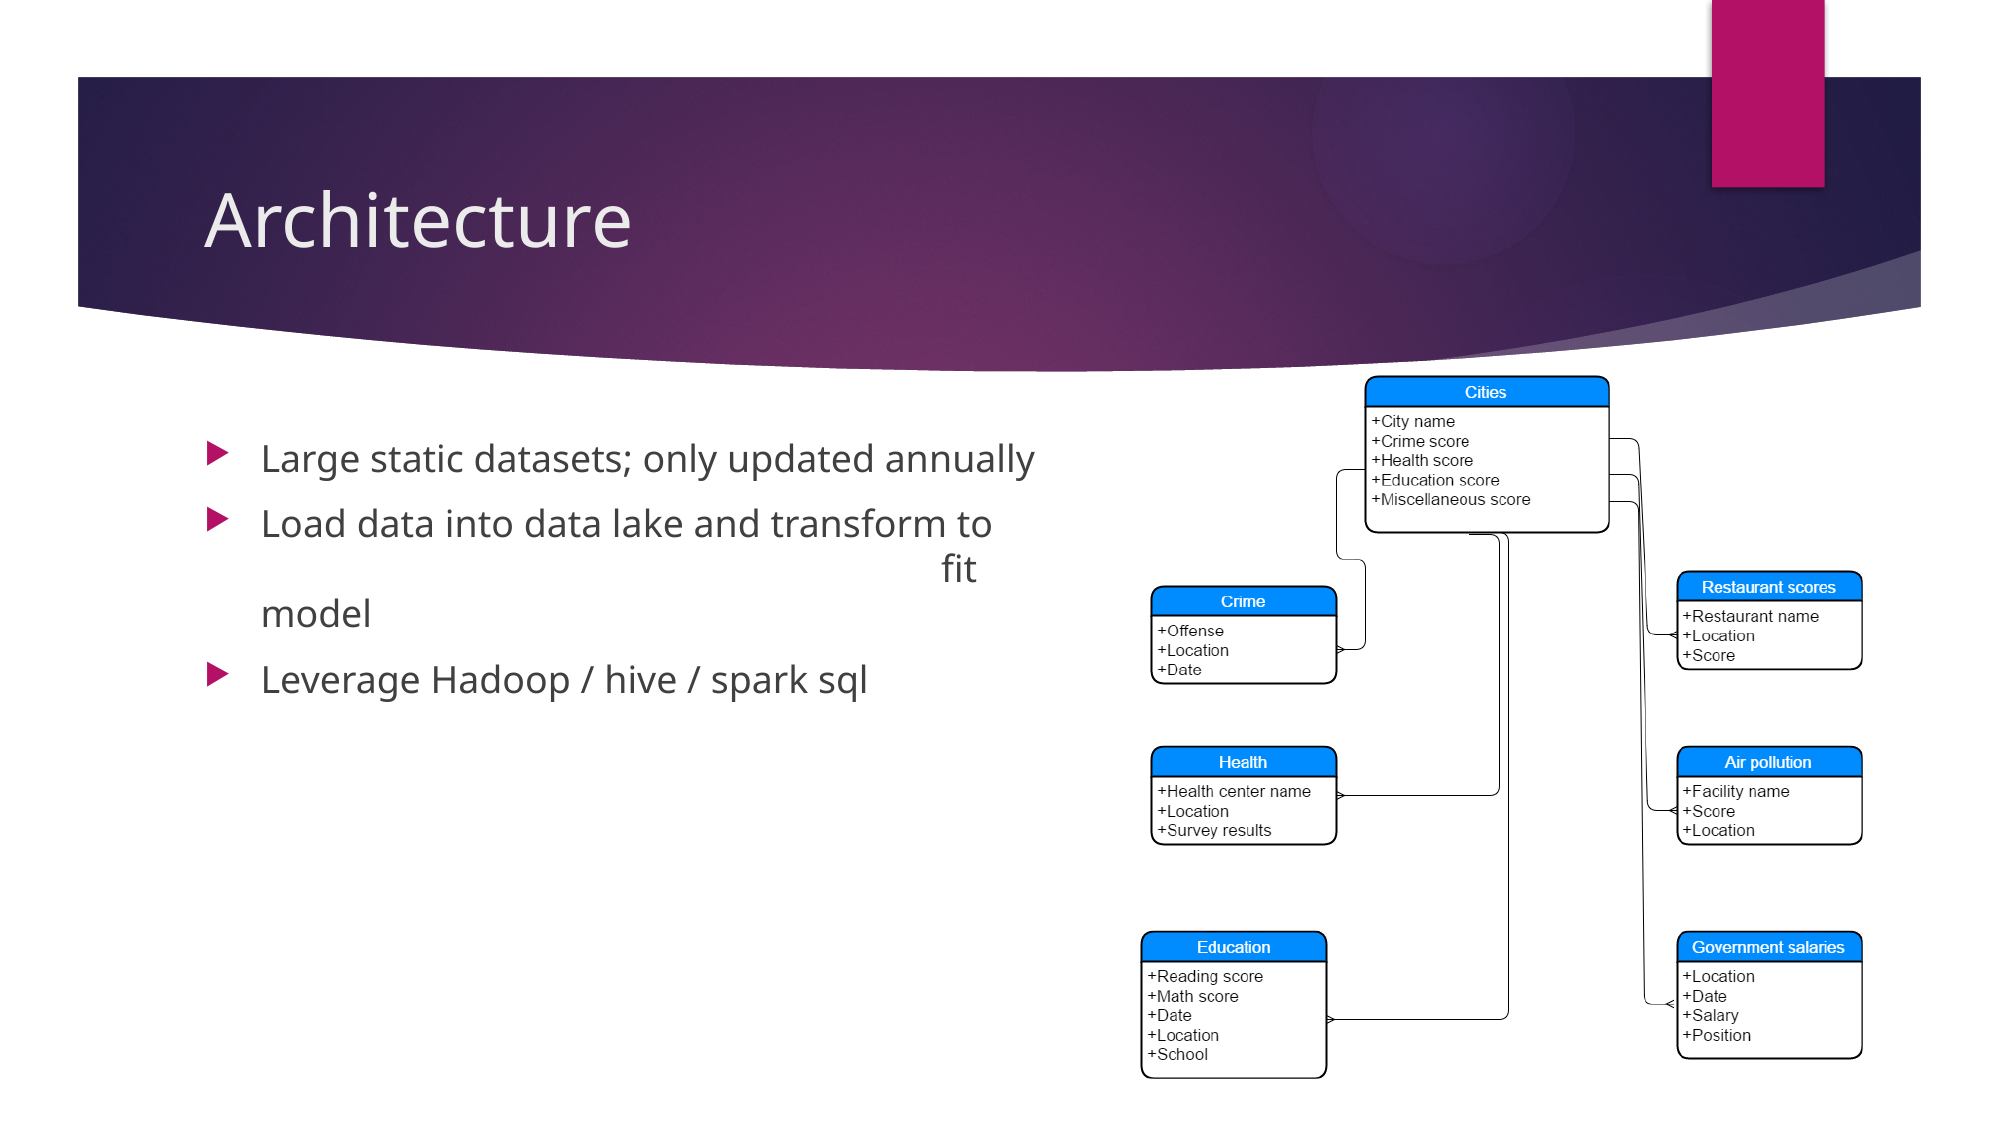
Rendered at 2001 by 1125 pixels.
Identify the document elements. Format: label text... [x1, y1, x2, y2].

picture [1138, 374, 1863, 1079]
title Architecture [189, 159, 1627, 276]
list Large static datasets; only updated annually Load data into data lake and transform to fit model Leverage Hadoop / hive / spark sql [189, 427, 1073, 988]
